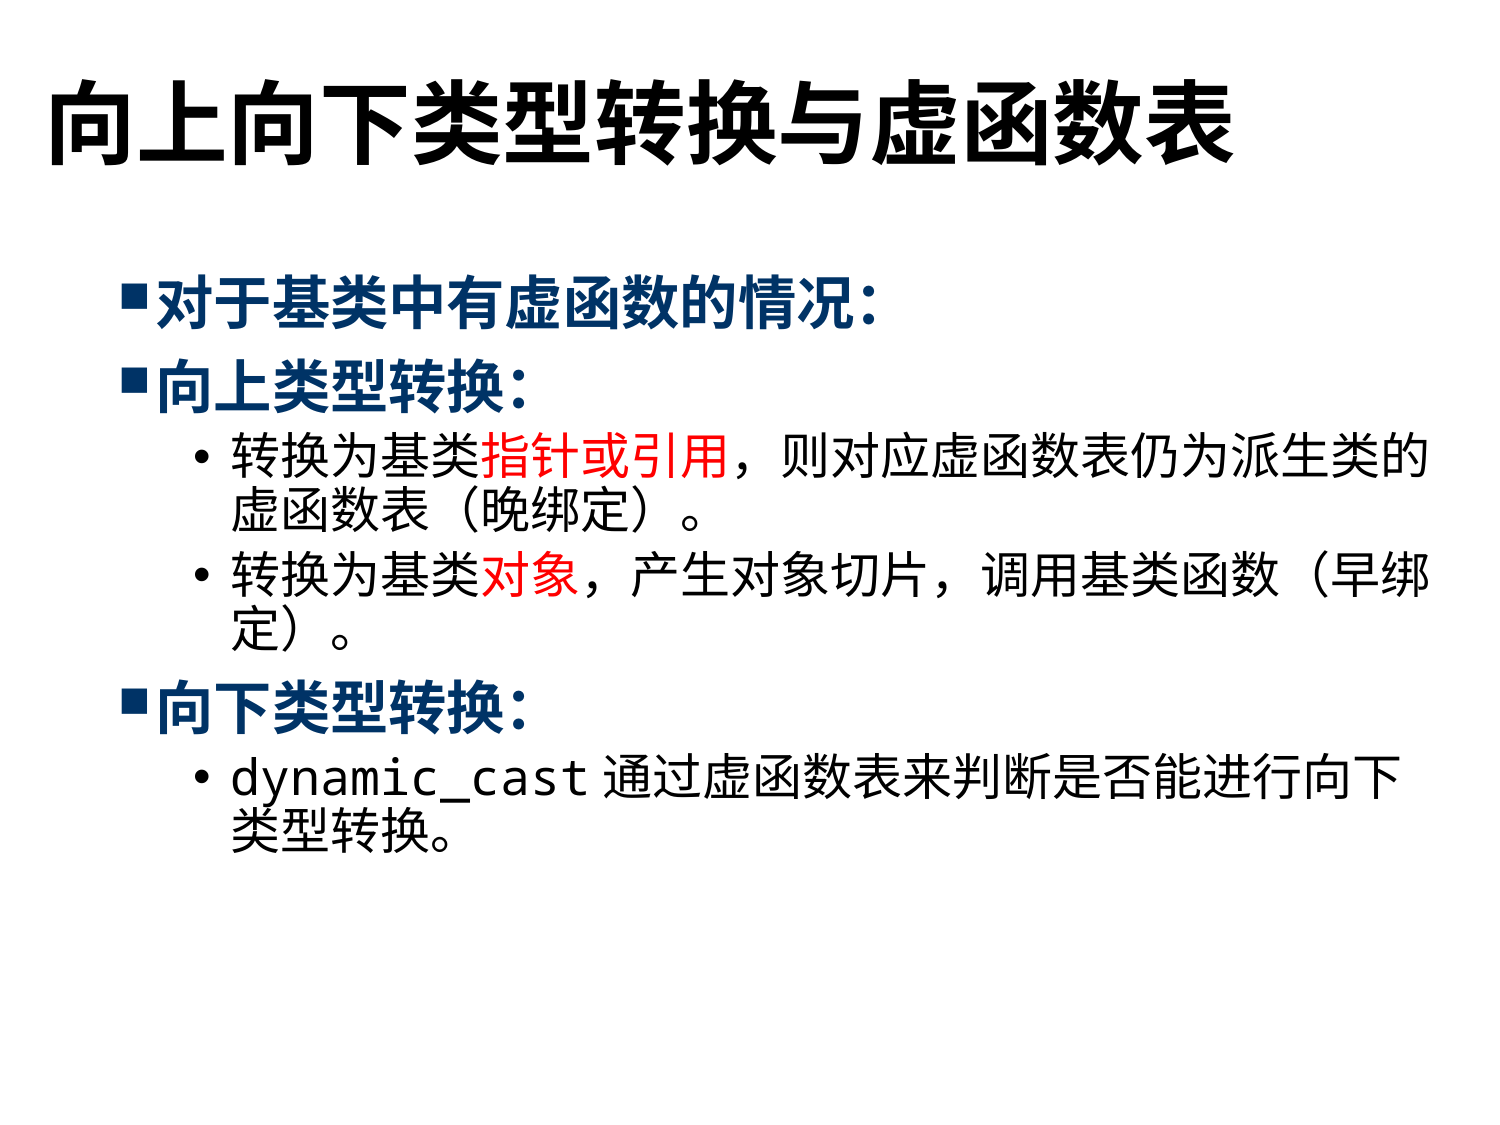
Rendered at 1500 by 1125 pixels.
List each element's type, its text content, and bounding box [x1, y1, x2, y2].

list 对于基类中有虚函数的情况： 向上类型转换： 转换为基类指针或引用，则对应虚函数表仍为派生类的虚函数表（晚绑定）。 转换为基类对象，产生对象切片，调用基类函数（早绑定）。 向下类型转换： dynamic_cast通过虚函数表来判断是否能进行向下类型转换。 [103, 267, 1447, 1047]
title 向上向下类型转换与虚函数表 [29, 19, 1324, 237]
